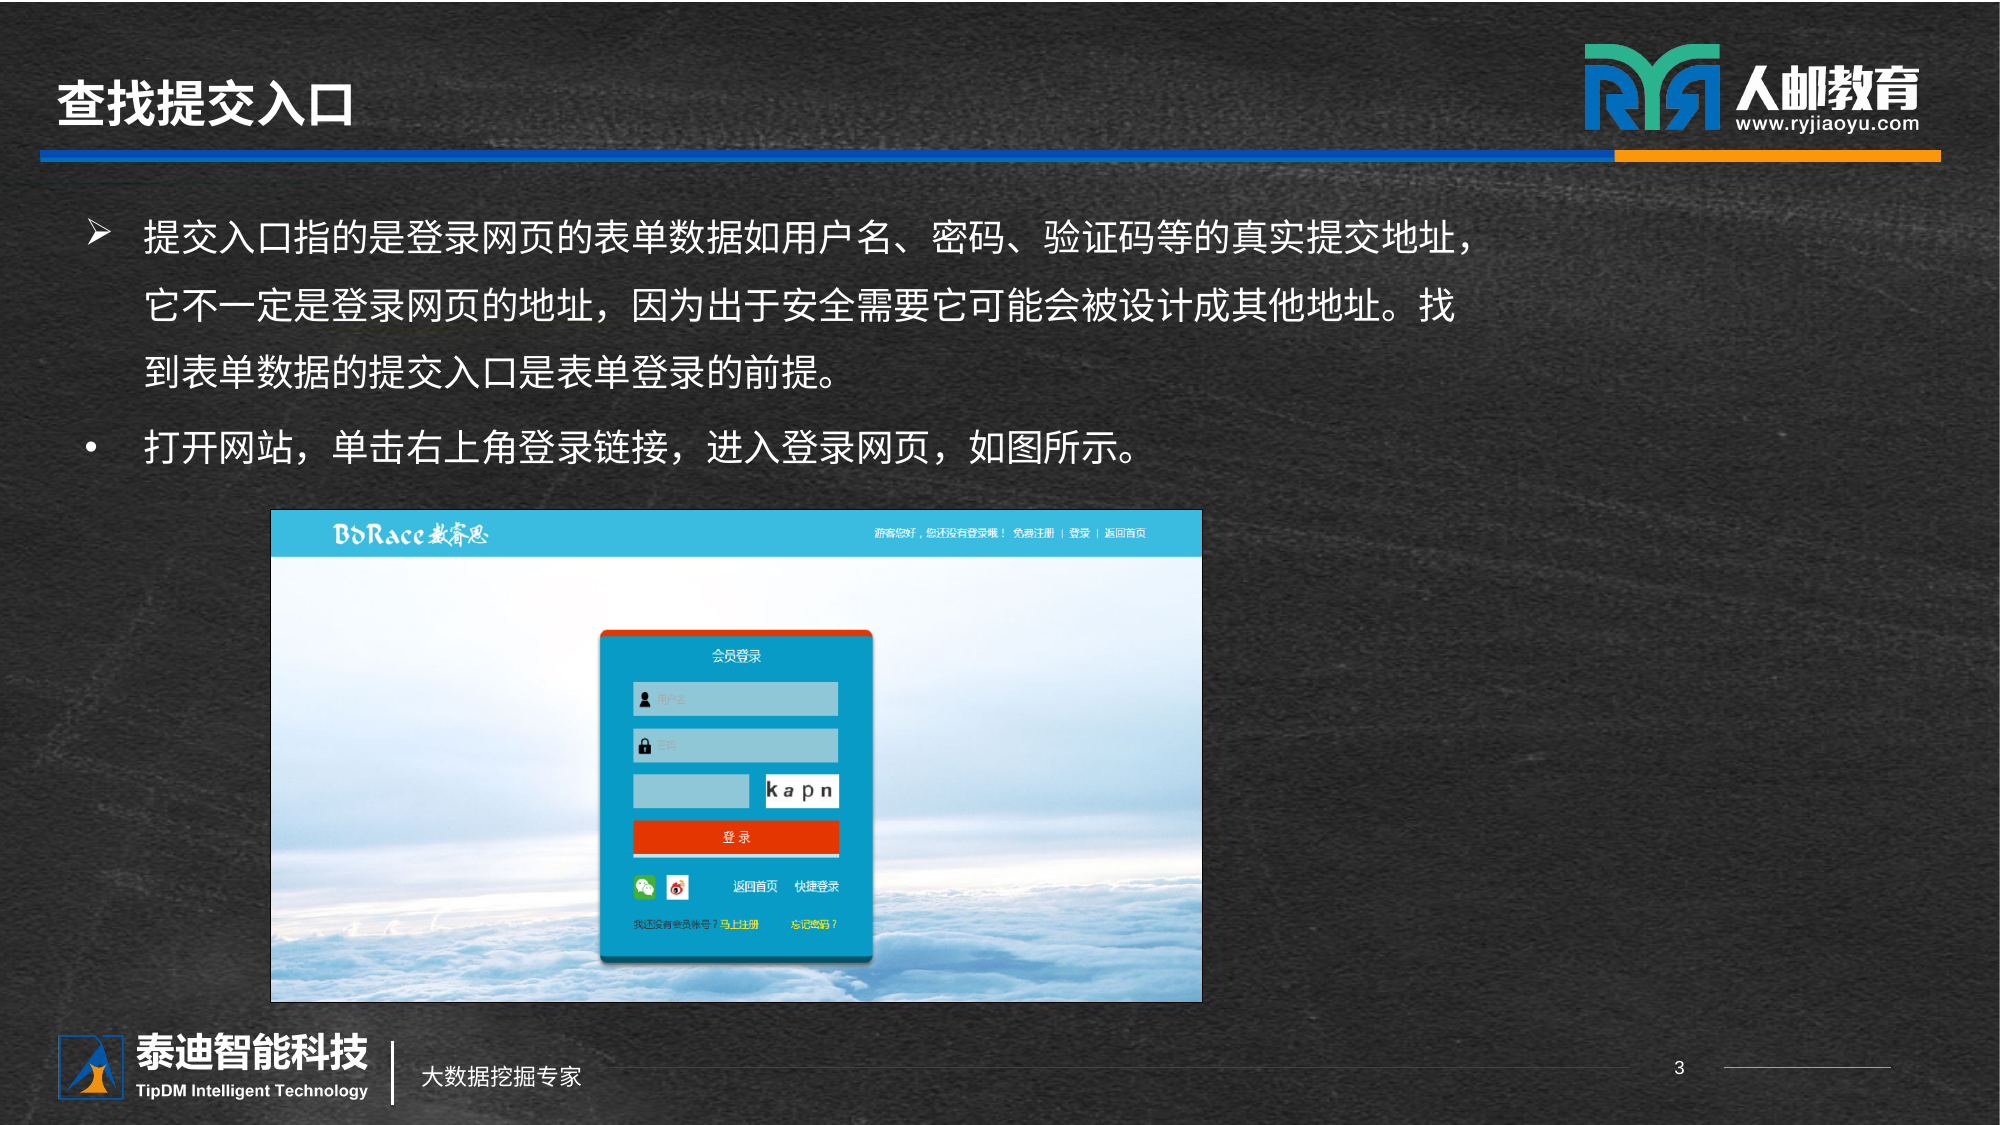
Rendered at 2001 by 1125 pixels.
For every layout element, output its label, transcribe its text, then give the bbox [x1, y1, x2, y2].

title 查找提交入口 [41, 58, 1842, 146]
picture [0, 2, 2000, 1125]
list 提交入口指的是登录网页的表单数据如用户名、密码、验证码等的真实提交地址，它不一定是登录网页的地址，因为出于安全需要它可能会被设计成其他地址。找到表单数据的提交入口是表单登录的前提。 打开网站，单击右上角登录链接，进入登录网页，如图所示。 [69, 184, 1487, 1003]
